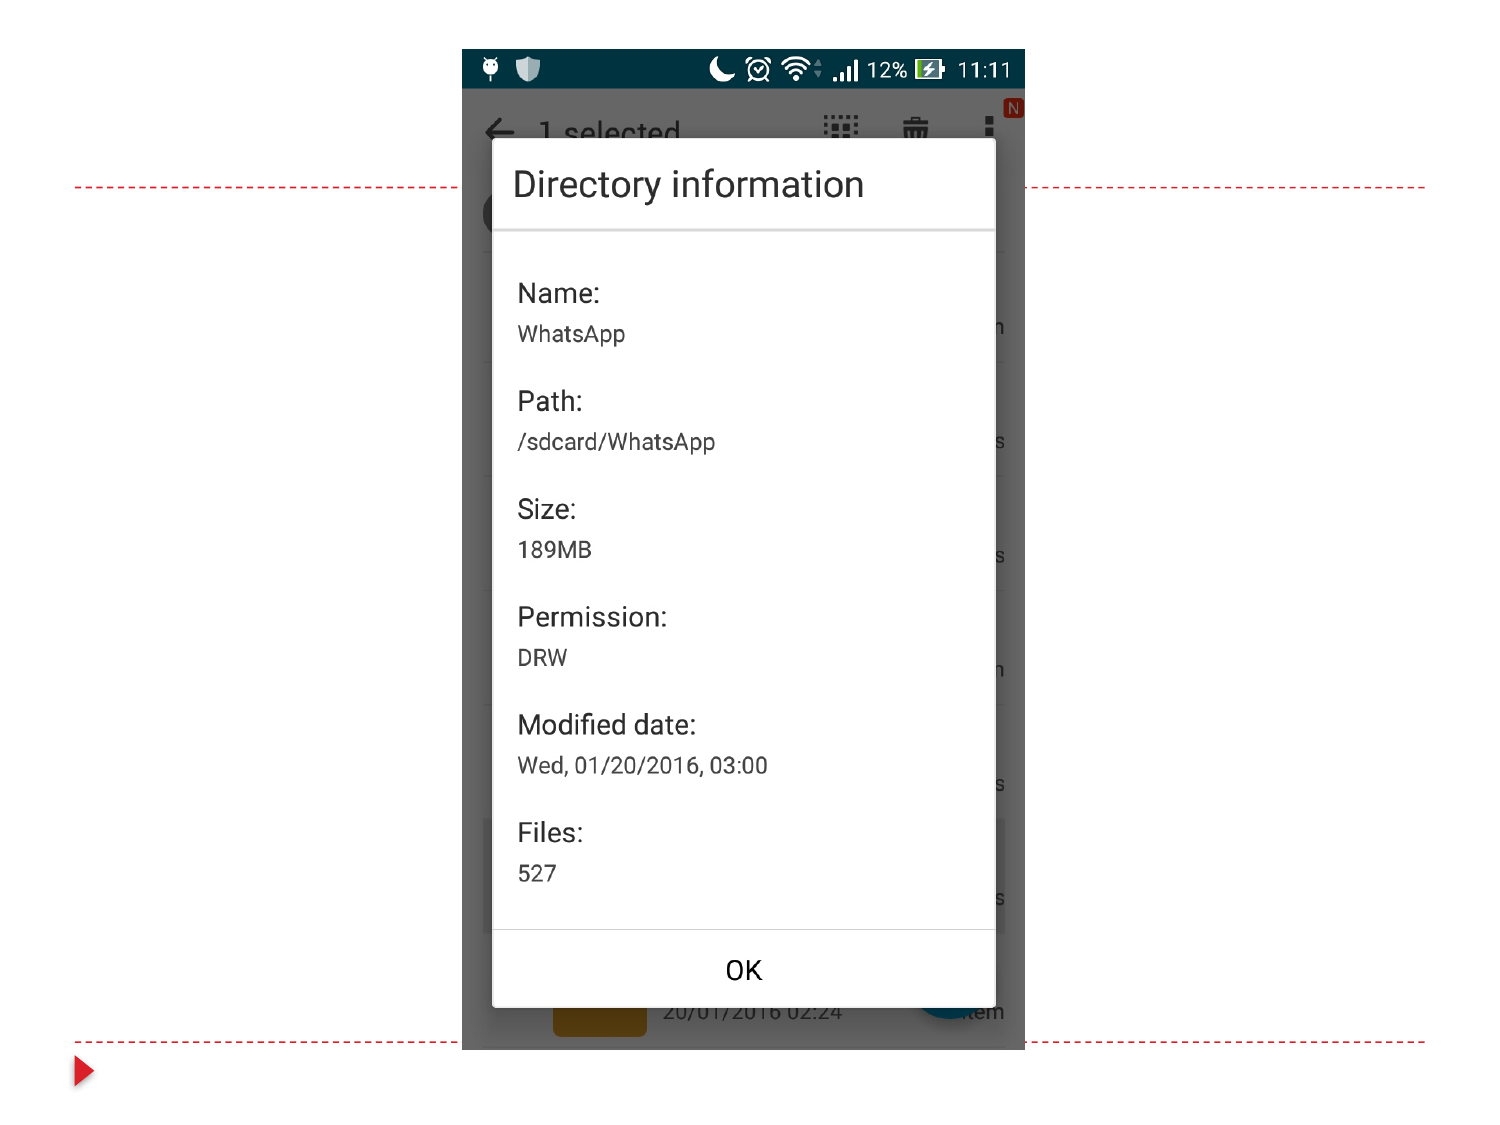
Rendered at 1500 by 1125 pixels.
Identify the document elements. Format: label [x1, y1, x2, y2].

picture [516, 57, 539, 82]
picture [781, 56, 810, 69]
picture [869, 62, 876, 77]
picture [484, 59, 497, 82]
picture [1003, 63, 1008, 76]
picture [462, 89, 1026, 1051]
picture [839, 72, 844, 82]
picture [990, 63, 995, 77]
picture [893, 62, 906, 77]
picture [972, 62, 978, 77]
picture [854, 60, 858, 81]
picture [915, 59, 945, 79]
picture [789, 68, 802, 74]
picture [960, 63, 966, 77]
picture [847, 66, 851, 81]
picture [710, 57, 734, 82]
picture [746, 57, 771, 81]
picture [880, 61, 890, 78]
